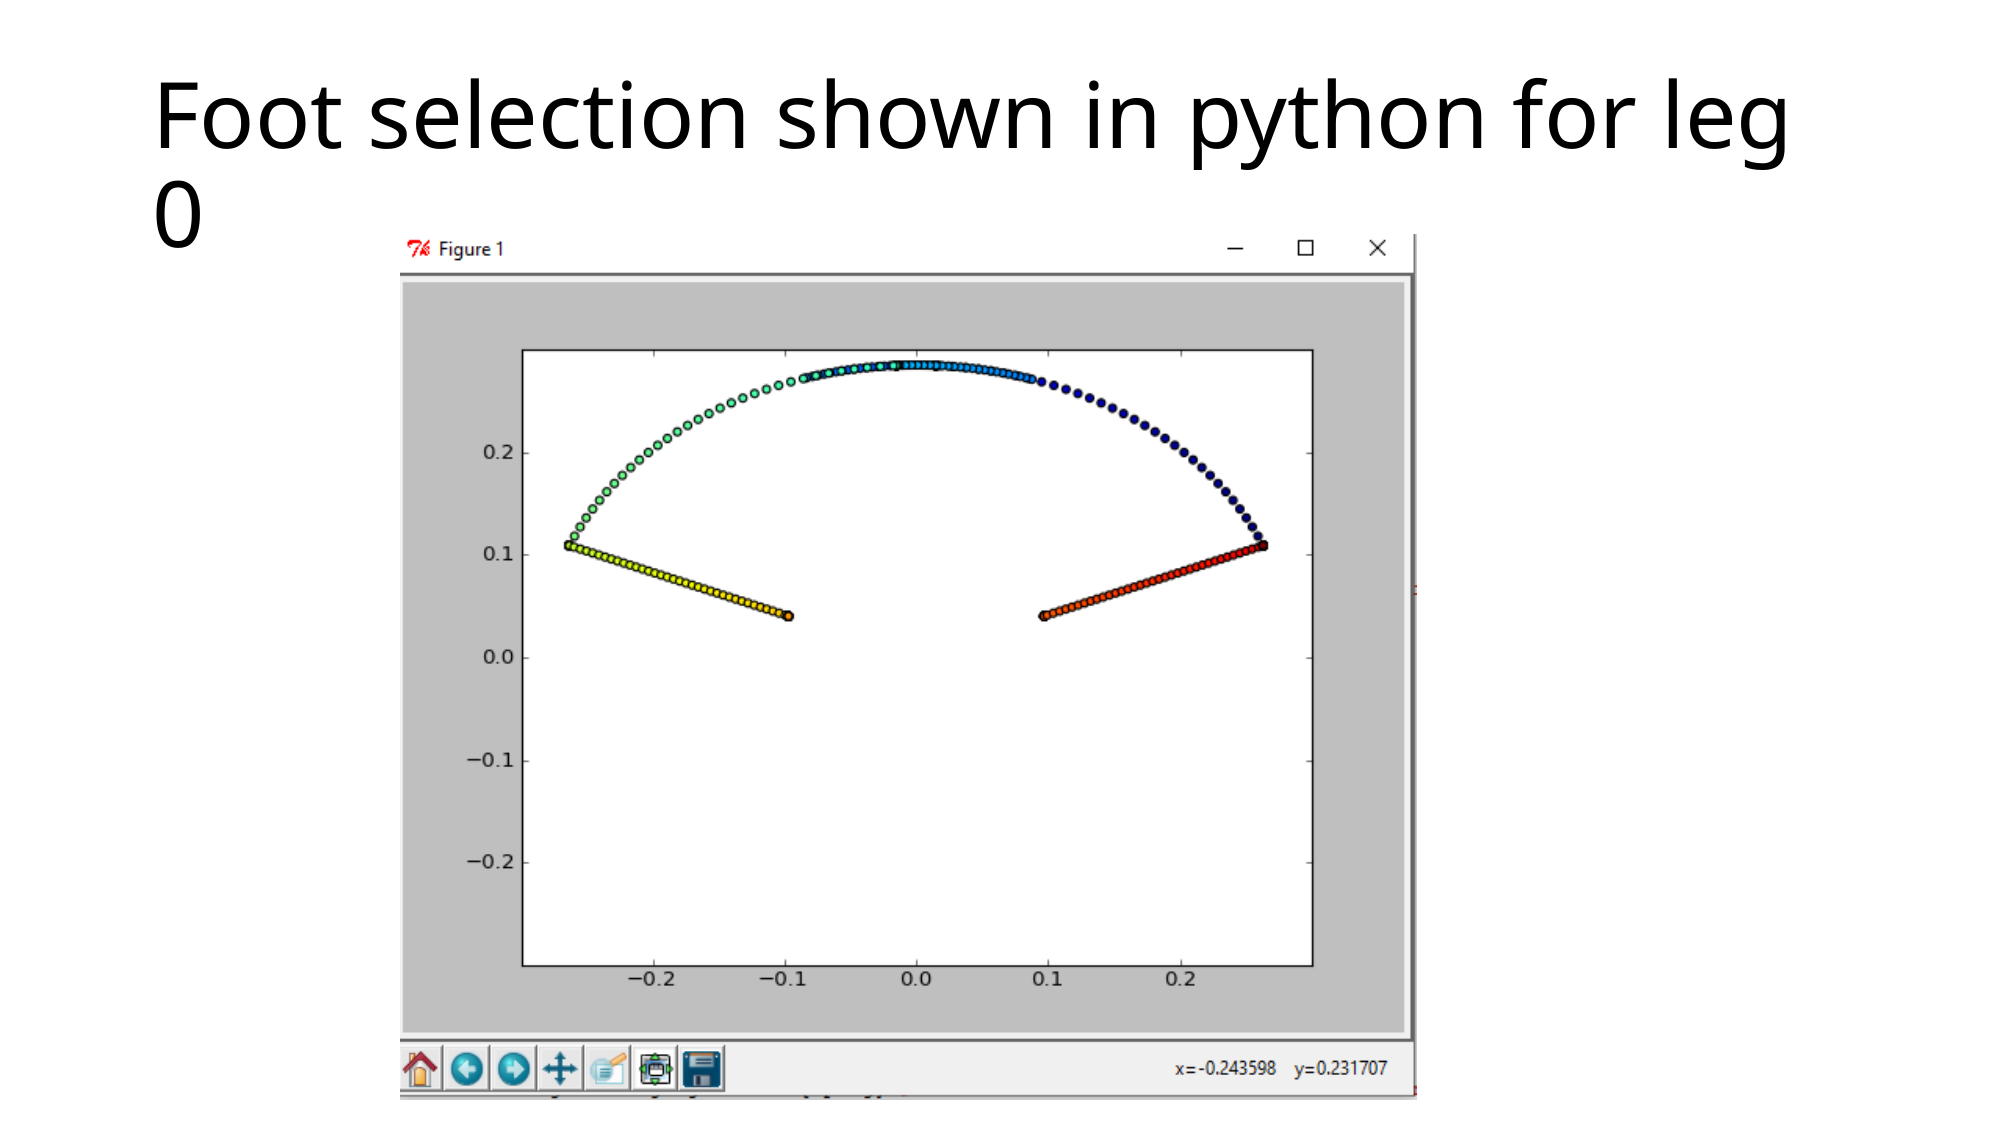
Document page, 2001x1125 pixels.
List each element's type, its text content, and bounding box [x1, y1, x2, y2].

title Foot selection shown in python for leg 0 [137, 59, 1863, 278]
picture [400, 234, 1417, 1100]
